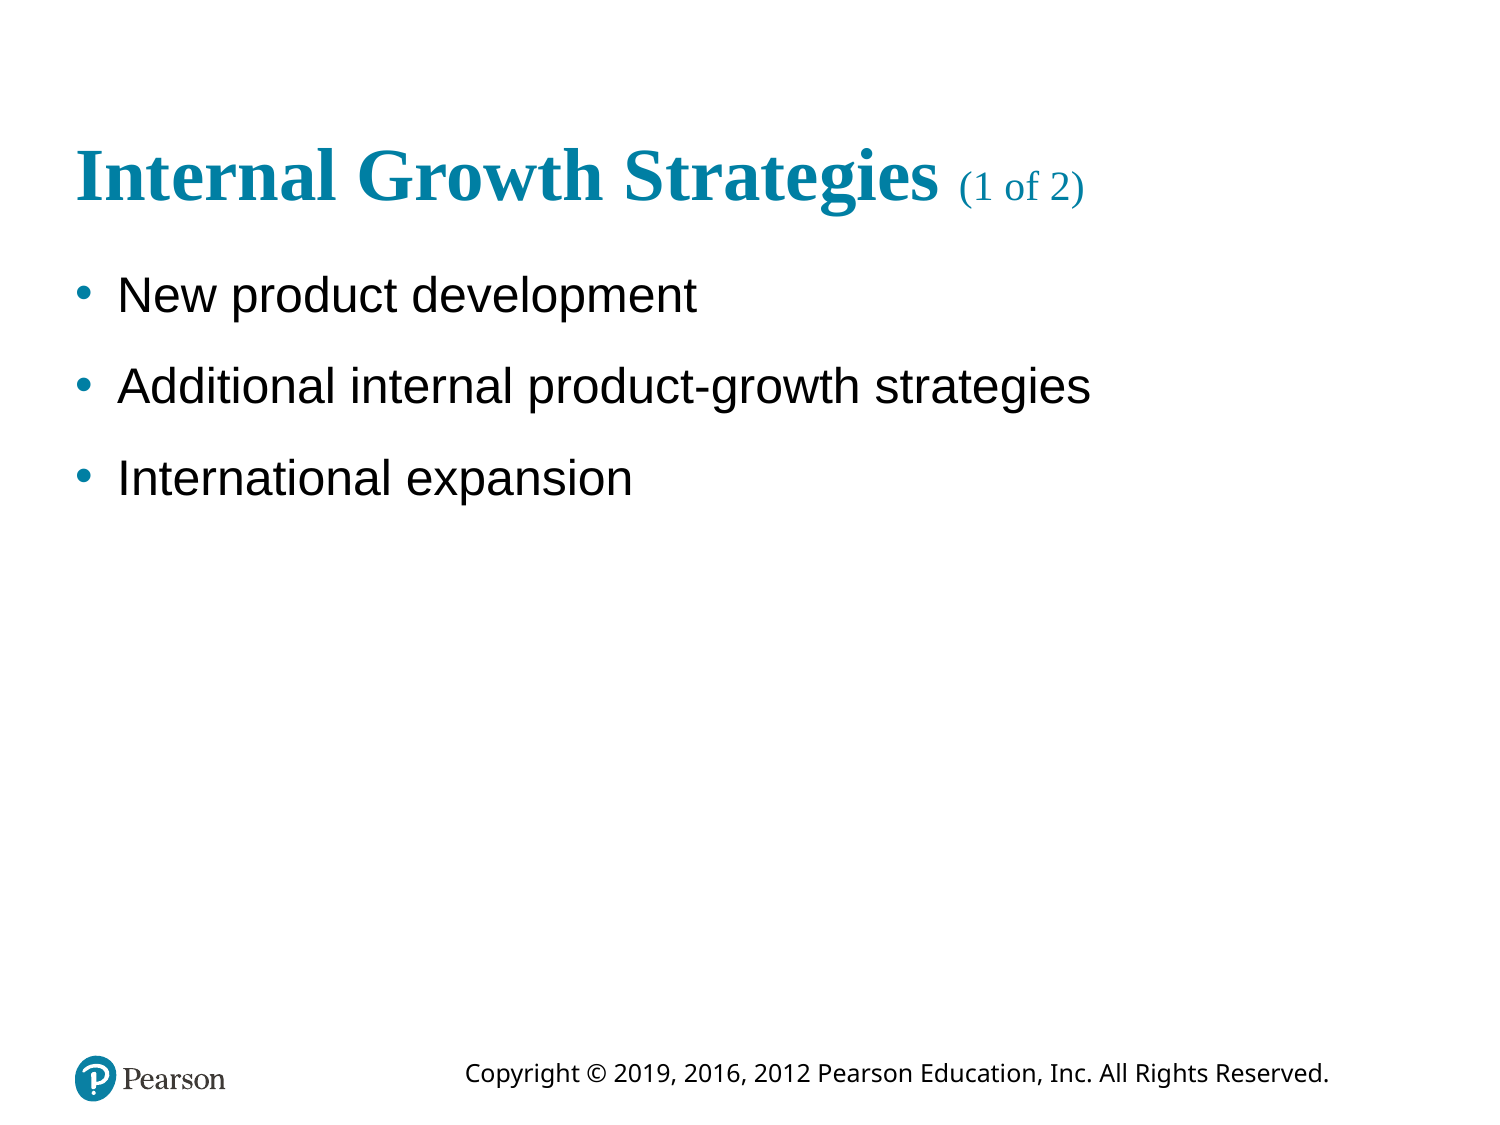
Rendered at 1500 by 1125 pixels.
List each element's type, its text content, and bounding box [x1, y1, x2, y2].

title Internal Growth Strategies (1 of 2) [75, 35, 1425, 216]
list New product development Additional internal product-growth strategies International expansion [75, 262, 1425, 1005]
